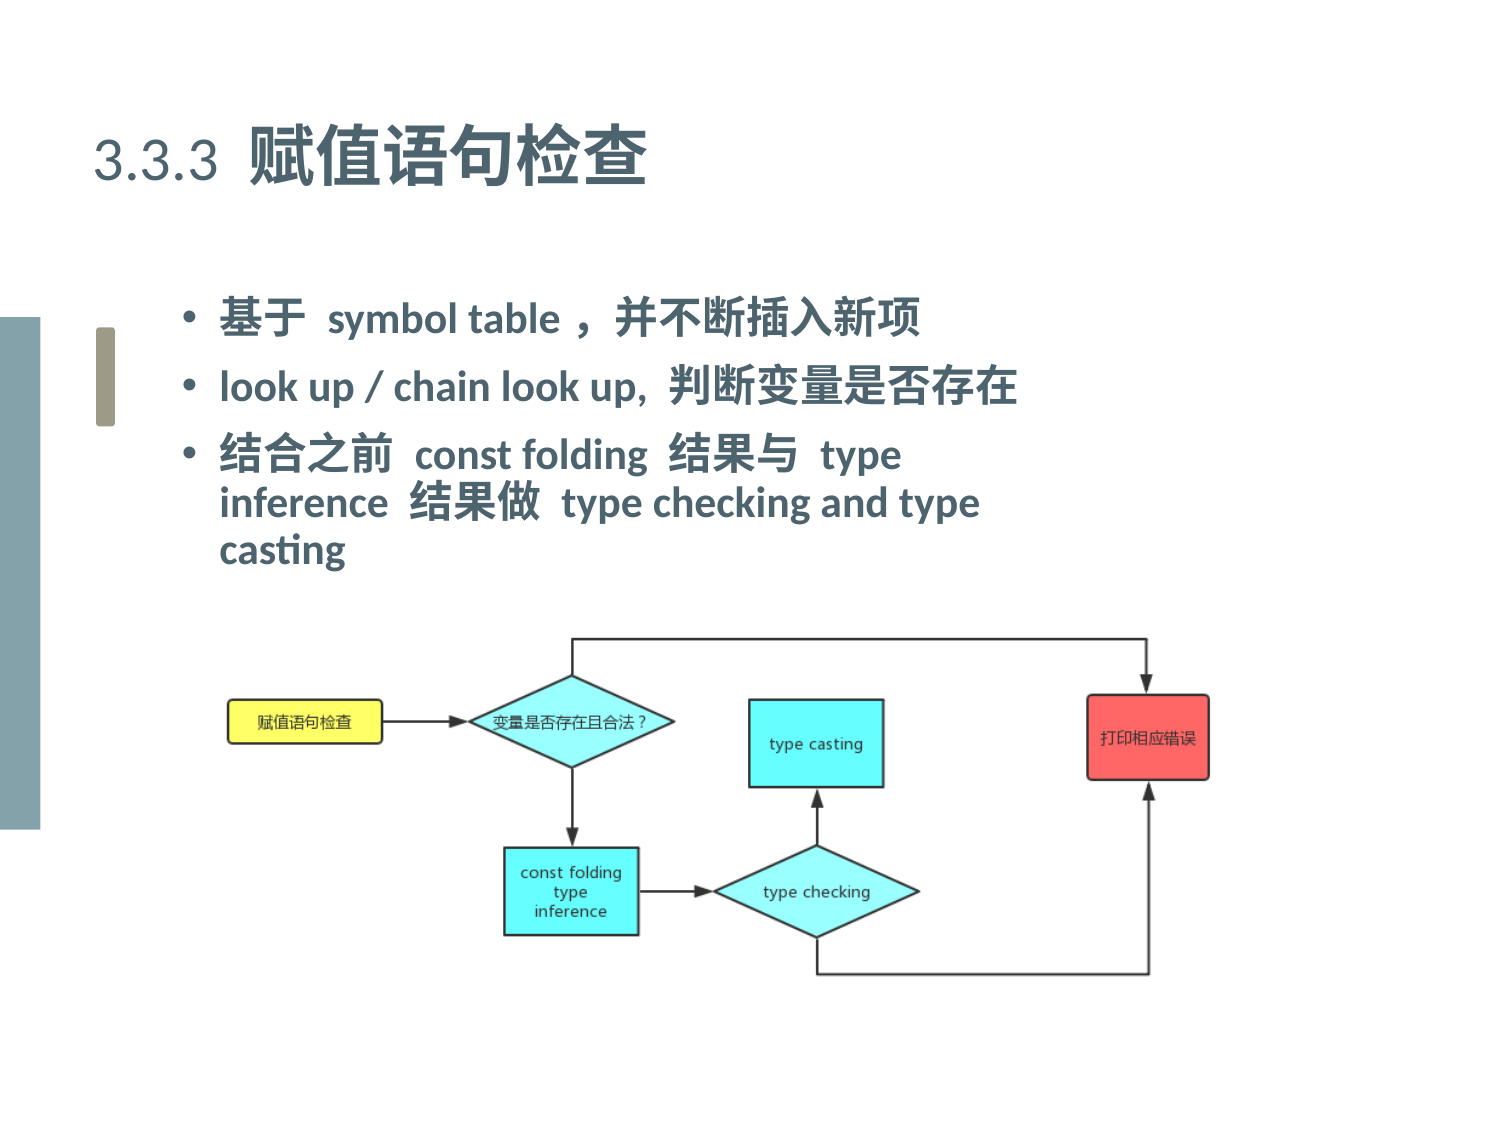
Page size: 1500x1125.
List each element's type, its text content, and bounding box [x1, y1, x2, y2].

text_box 基于 symbol table，并不断插入新项 look up / chain look up, 判断变量是否存在 结合之前 const folding 结果与 type inference 结果做 type checking and type casting [170, 290, 1062, 581]
picture [170, 581, 1284, 1048]
text_box [95, 326, 116, 428]
text_box [0, 316, 41, 831]
text_box 3.3.3 赋值语句检查 [81, 77, 1376, 241]
